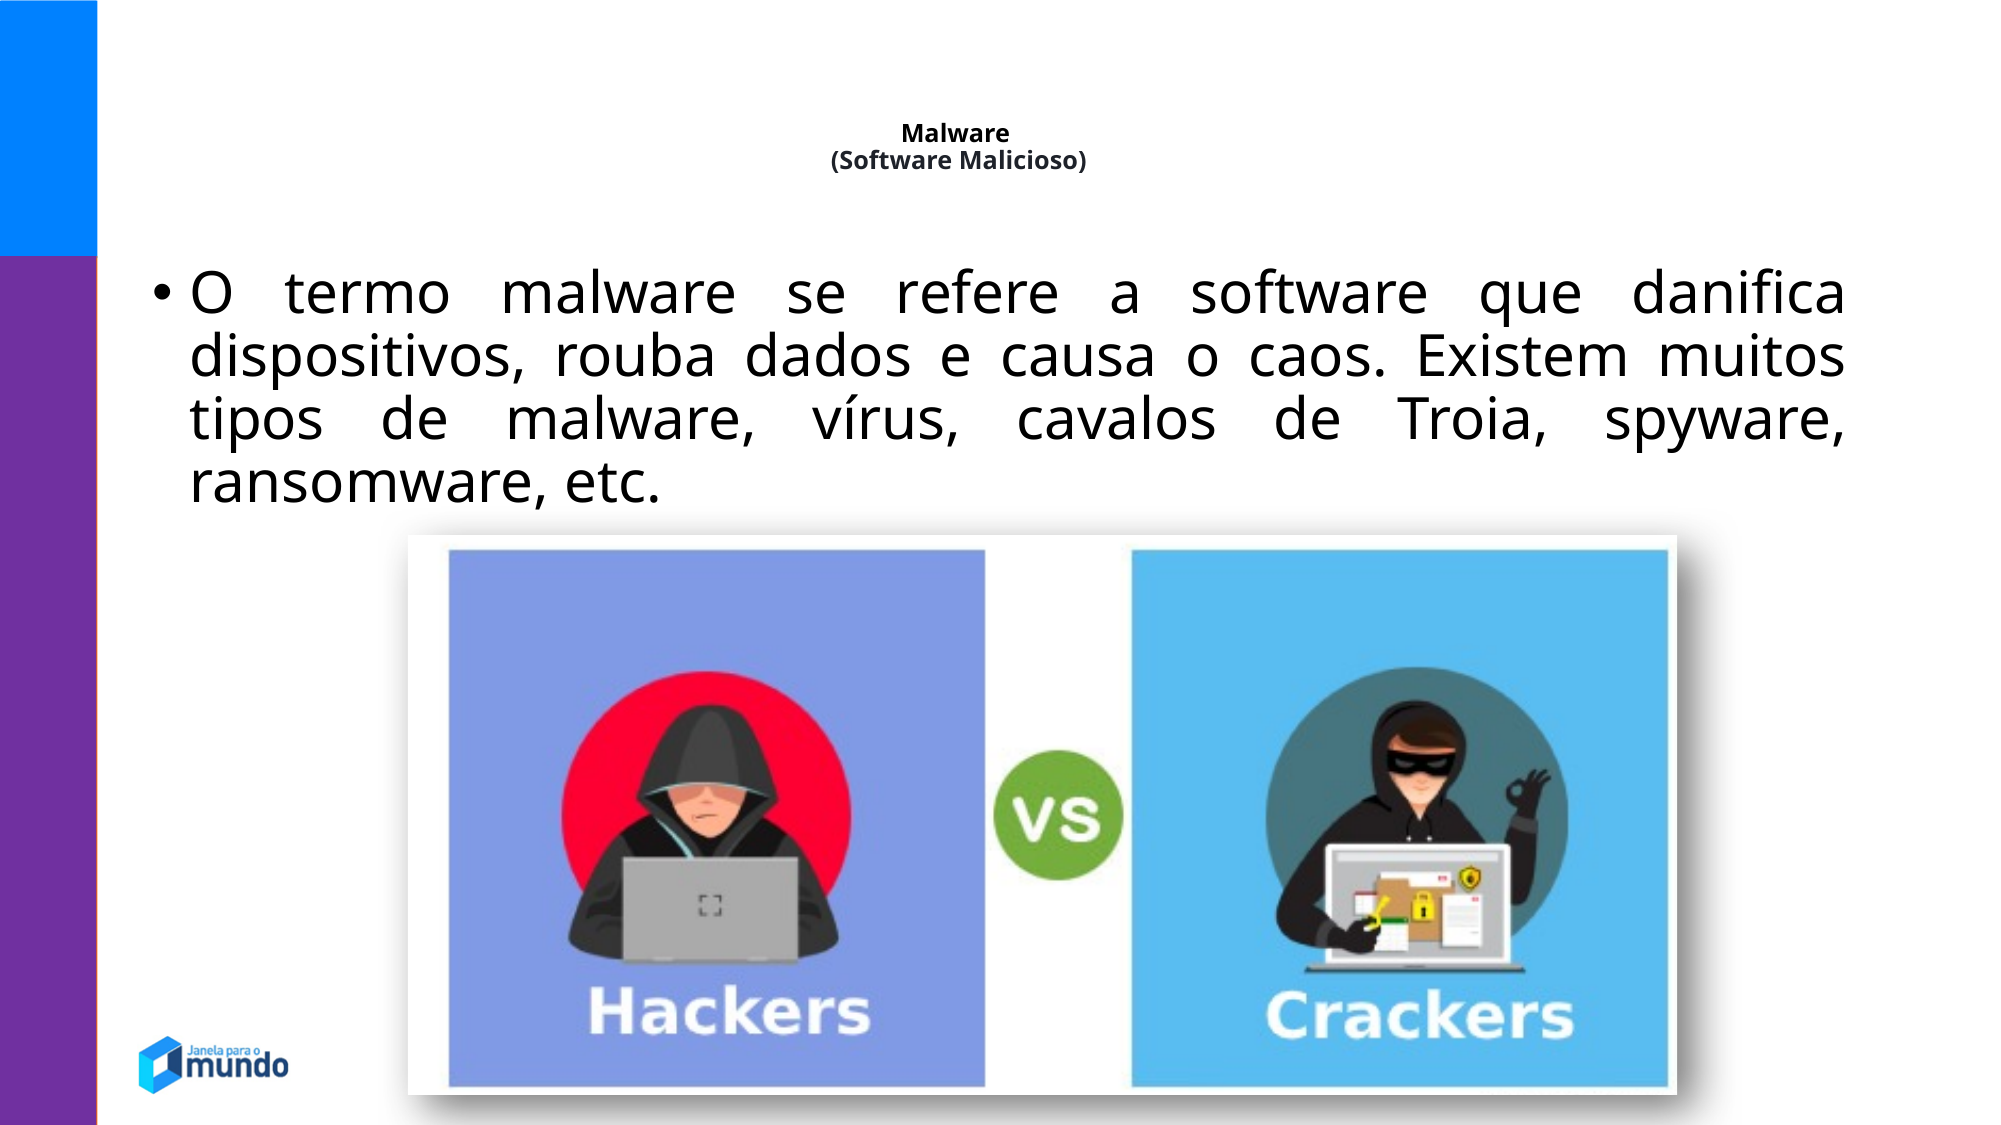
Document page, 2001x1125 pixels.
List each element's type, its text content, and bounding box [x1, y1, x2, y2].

list O termo malware se refere a software que danifica dispositivos, rouba dados e causa o caos. Existem muitos tipos de malware, vírus, cavalos de Troia, spyware, ransomware, etc. [137, 255, 1863, 970]
picture [137, 1035, 291, 1095]
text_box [0, 0, 97, 1125]
title Malware (Software Malicioso) [98, 111, 1822, 300]
picture [407, 535, 1678, 1095]
